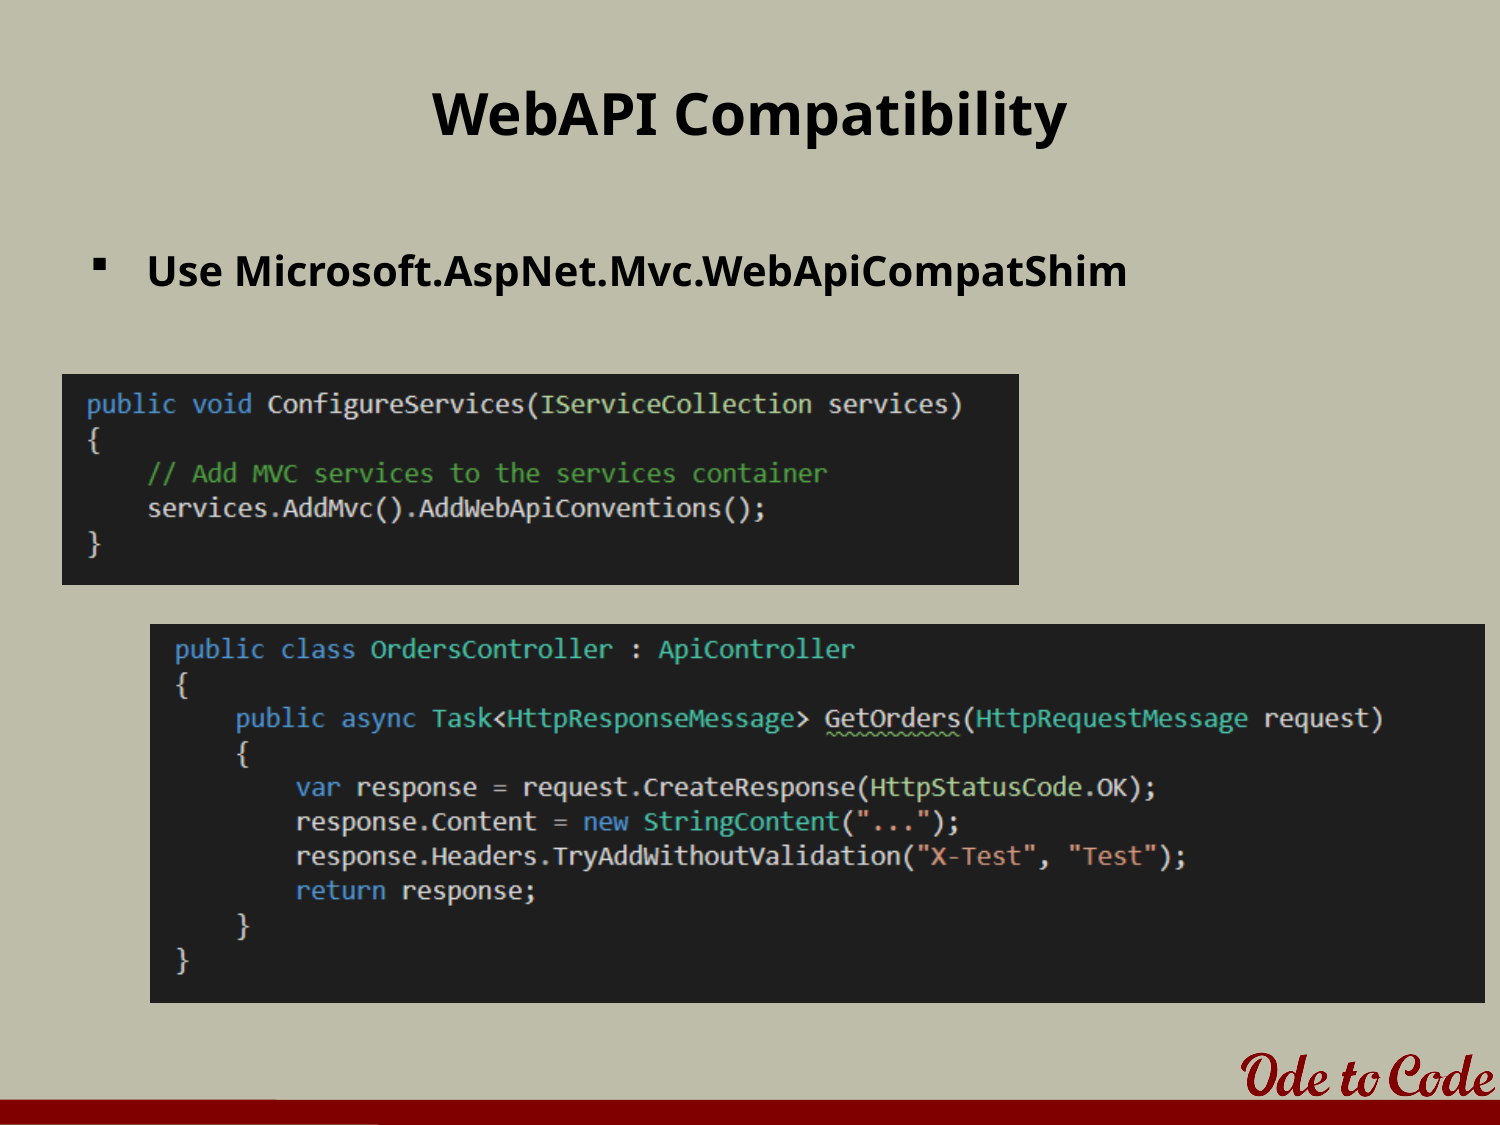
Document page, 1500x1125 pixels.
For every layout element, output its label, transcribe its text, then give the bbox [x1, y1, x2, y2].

list Use Microsoft.AspNet.Mvc.WebApiCompatShim [74, 237, 1426, 976]
title WebAPI Compatibility [74, 49, 1426, 176]
picture [149, 624, 1500, 1125]
picture [62, 374, 1019, 585]
